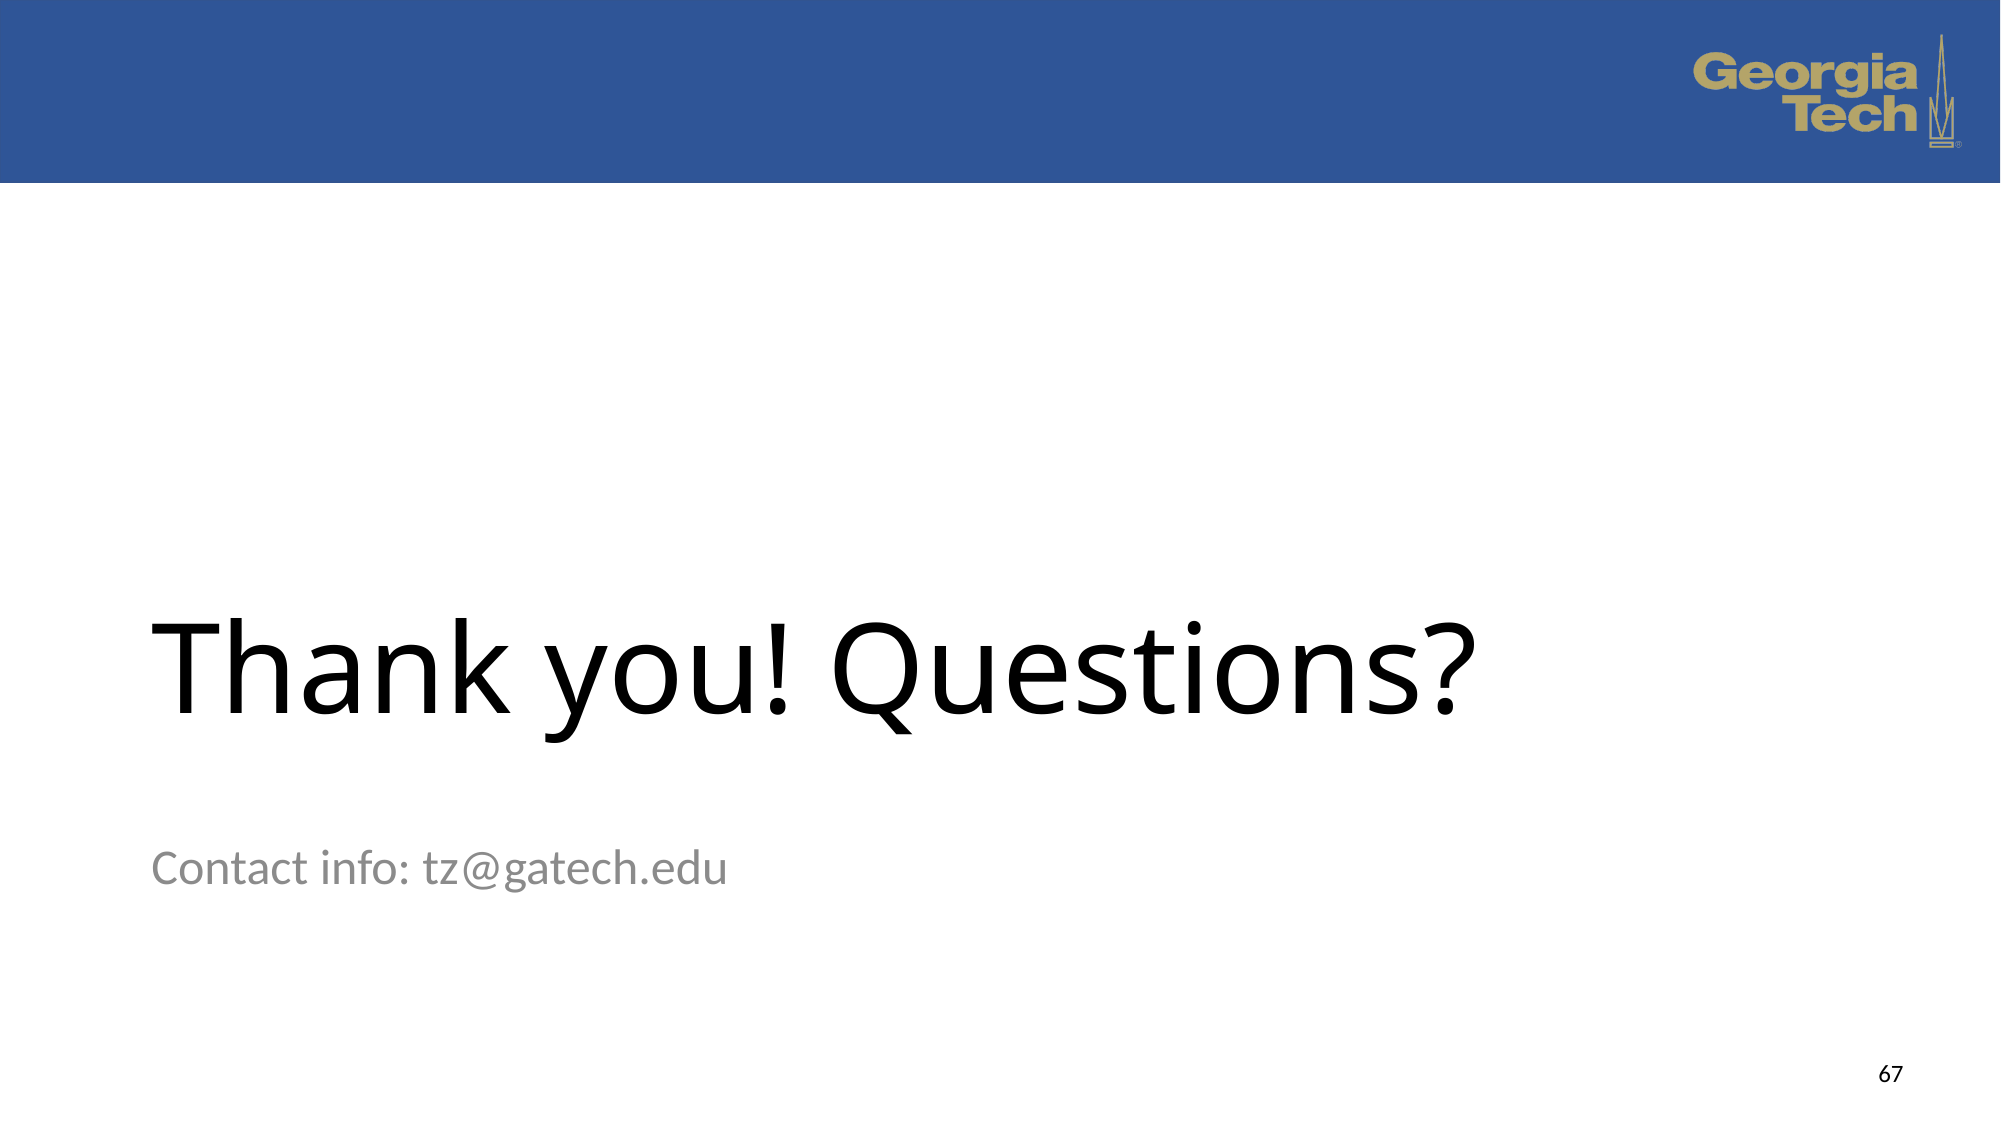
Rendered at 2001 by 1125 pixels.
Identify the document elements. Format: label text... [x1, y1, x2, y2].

slide_number 67 [1468, 1042, 1919, 1103]
title Thank you! Questions? [136, 280, 1862, 749]
picture [1693, 34, 1962, 148]
list Contact info: tz@gatech.edu [136, 752, 1862, 999]
